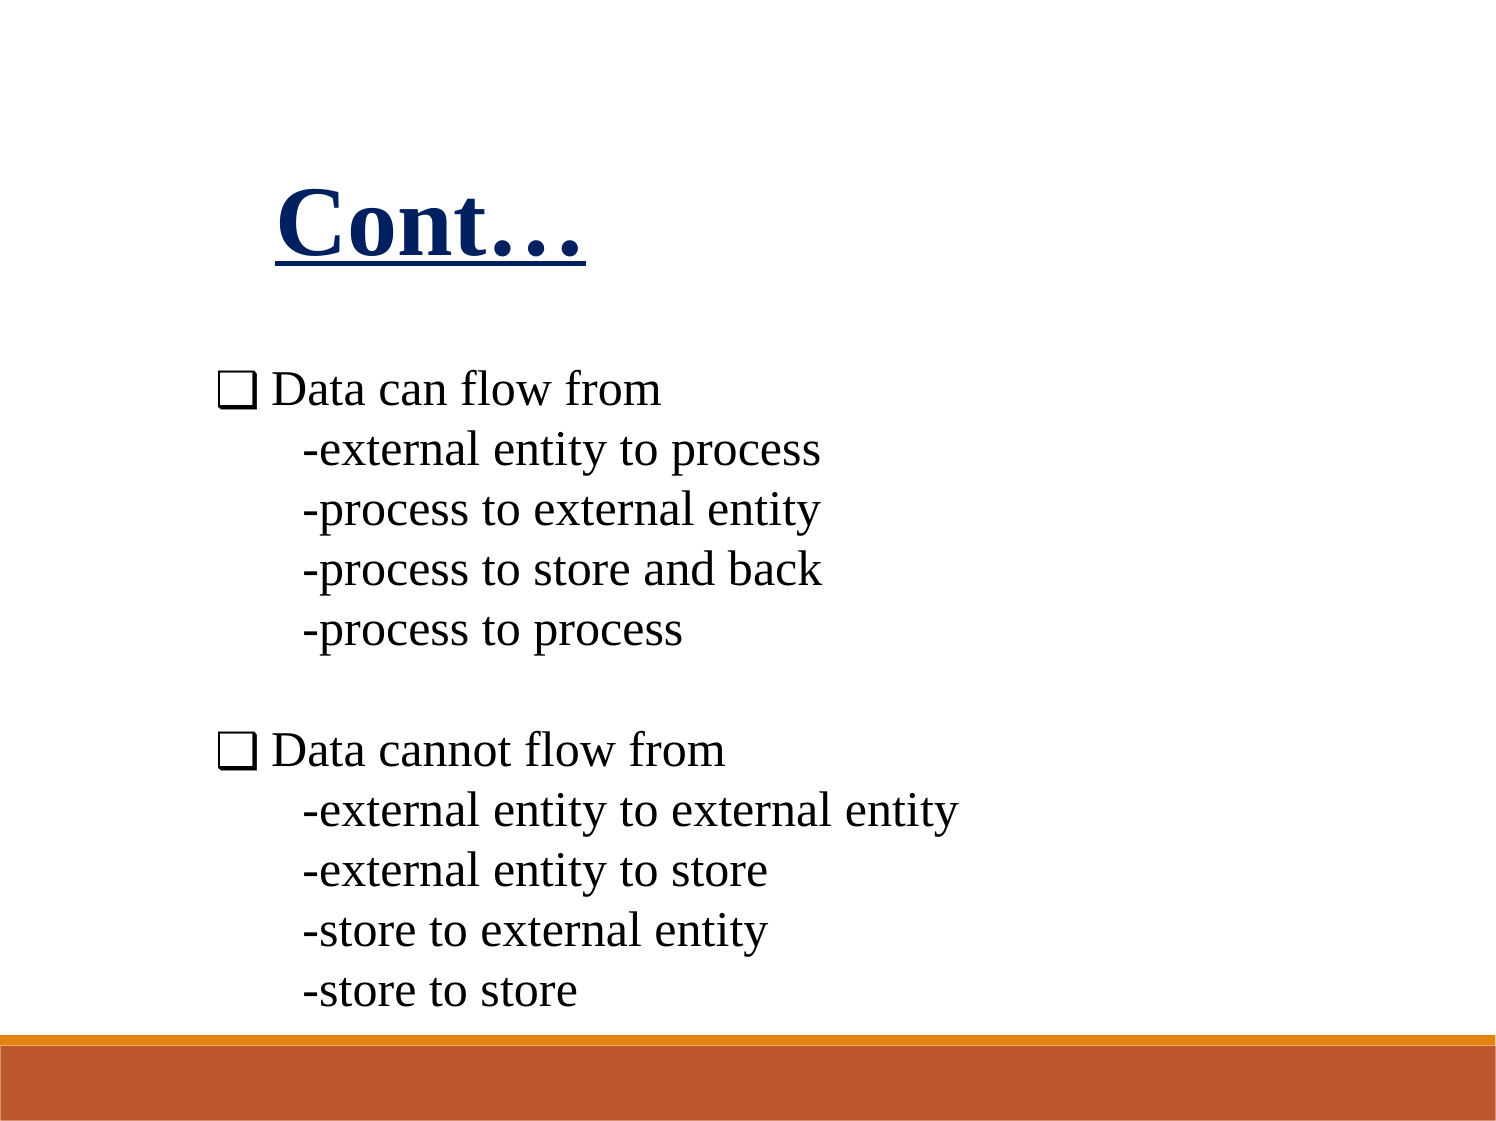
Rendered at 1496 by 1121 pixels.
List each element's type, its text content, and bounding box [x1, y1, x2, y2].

text_box Cont… [260, 147, 605, 285]
text_box Data can flow from -external entity to process -process to external entity -process to store and back -process to process Data cannot flow from -external entity to external entity -external entity to store -store to external entity -store to store [197, 347, 1473, 1030]
